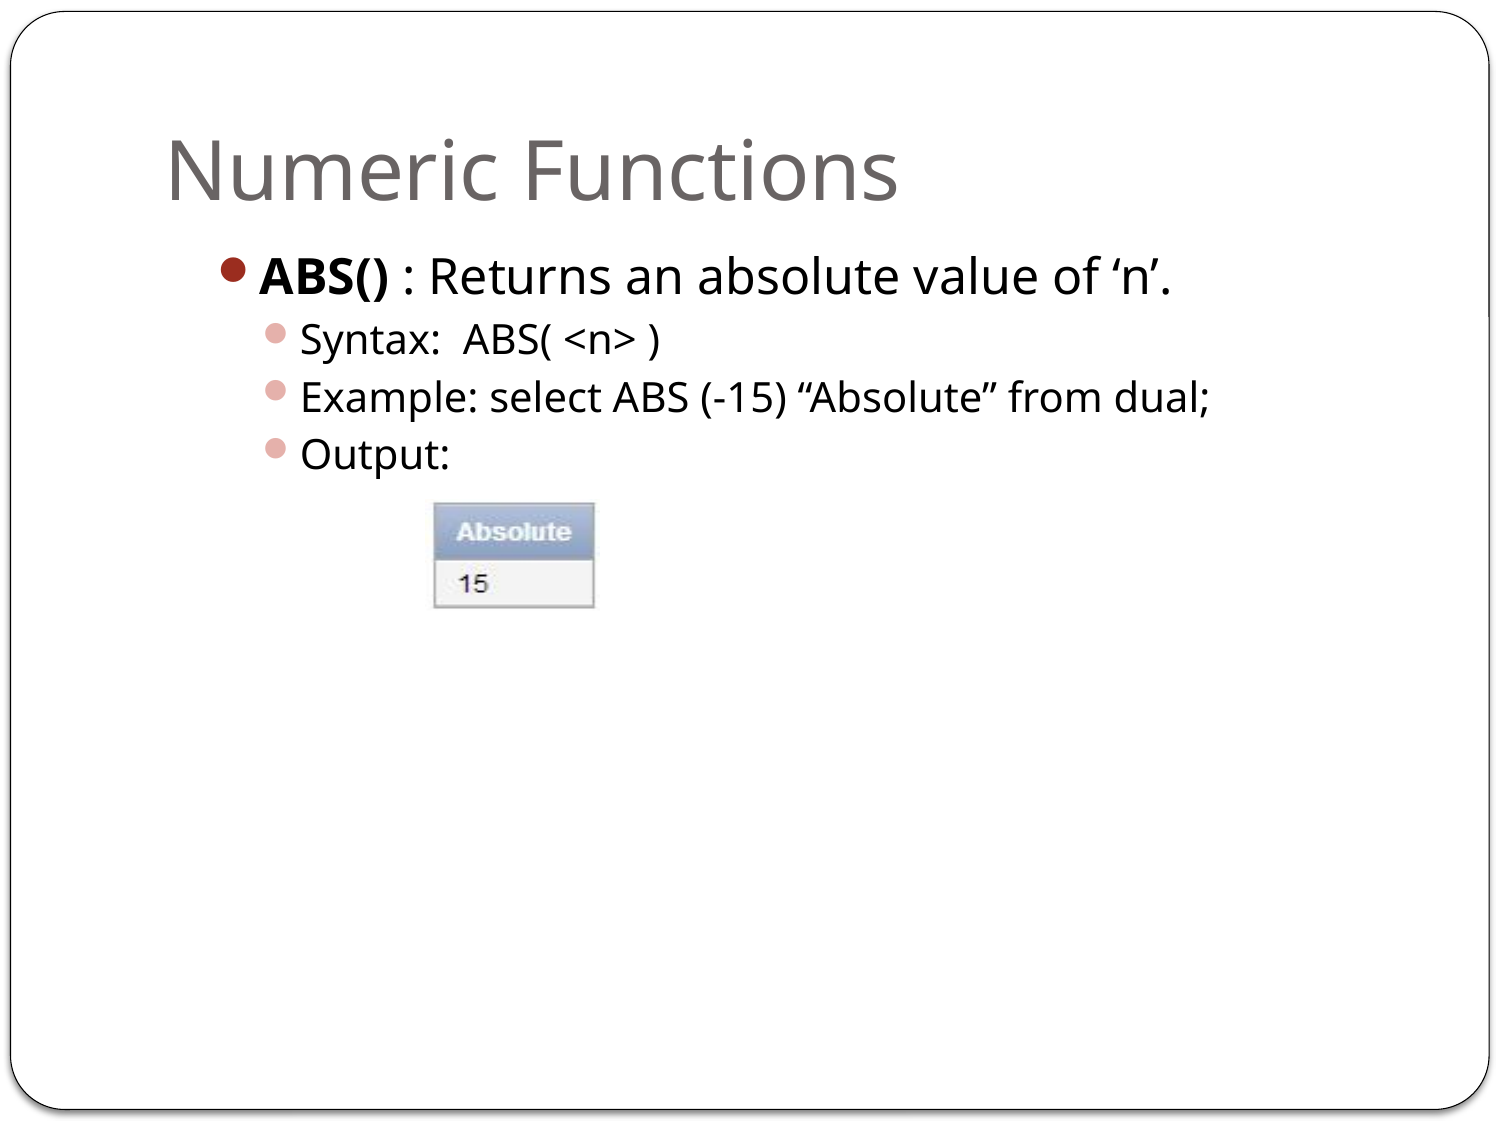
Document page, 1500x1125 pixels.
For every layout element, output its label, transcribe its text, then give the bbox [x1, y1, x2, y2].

picture [424, 499, 601, 613]
list ABS() : Returns an absolute value of ‘n’. Syntax: ABS( <n> ) Example: select ABS (-15) “Absolute” from dual; Output: [150, 237, 1425, 988]
title Numeric Functions [150, 45, 1425, 233]
